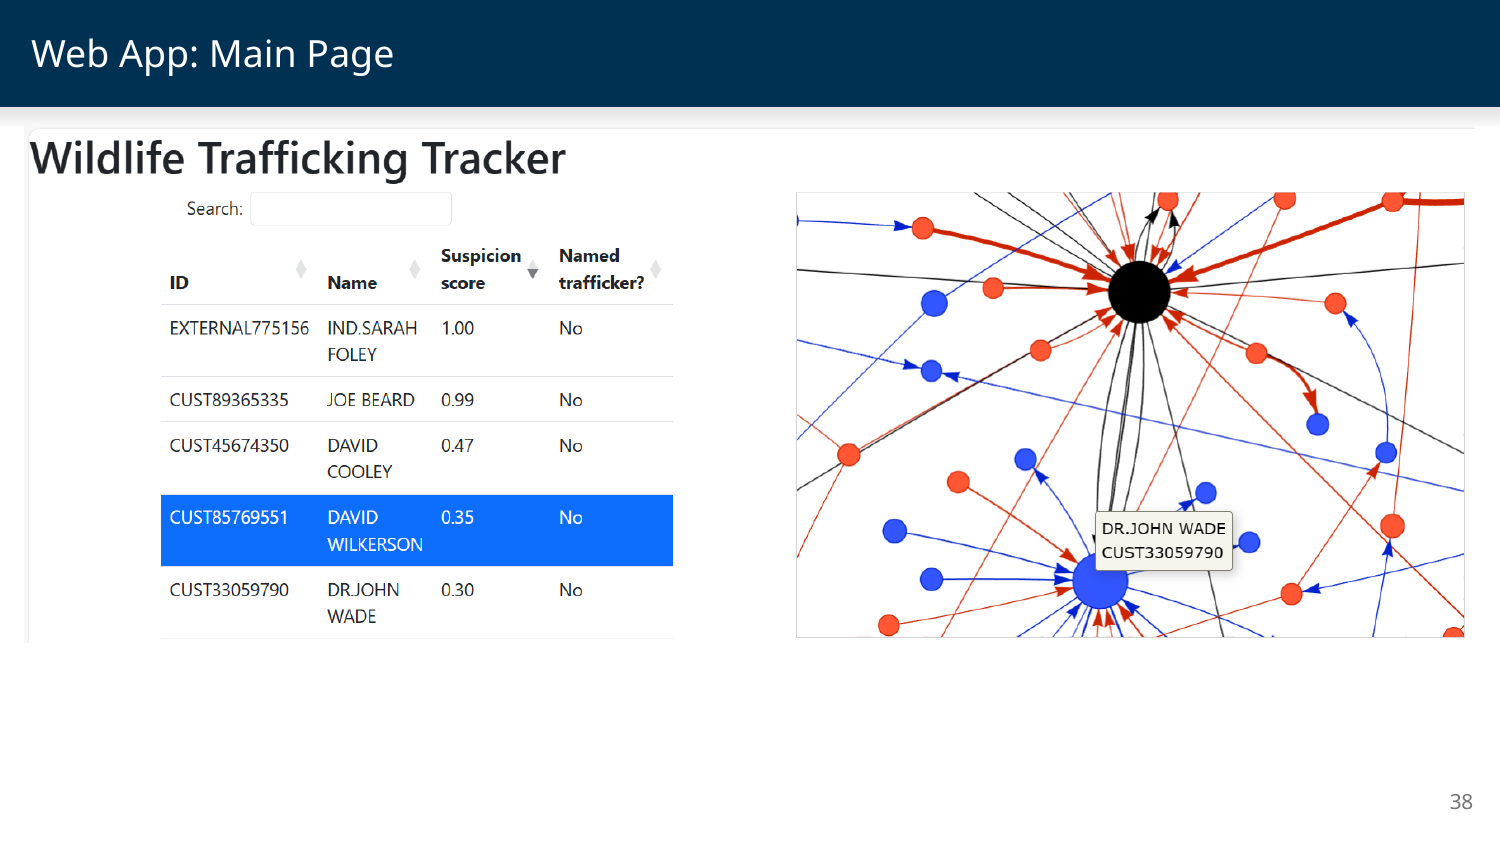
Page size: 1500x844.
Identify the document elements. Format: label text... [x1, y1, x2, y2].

picture [24, 126, 1476, 644]
title Web App: Main Page [16, 2, 1464, 102]
slide_number 38 [1398, 770, 1489, 835]
